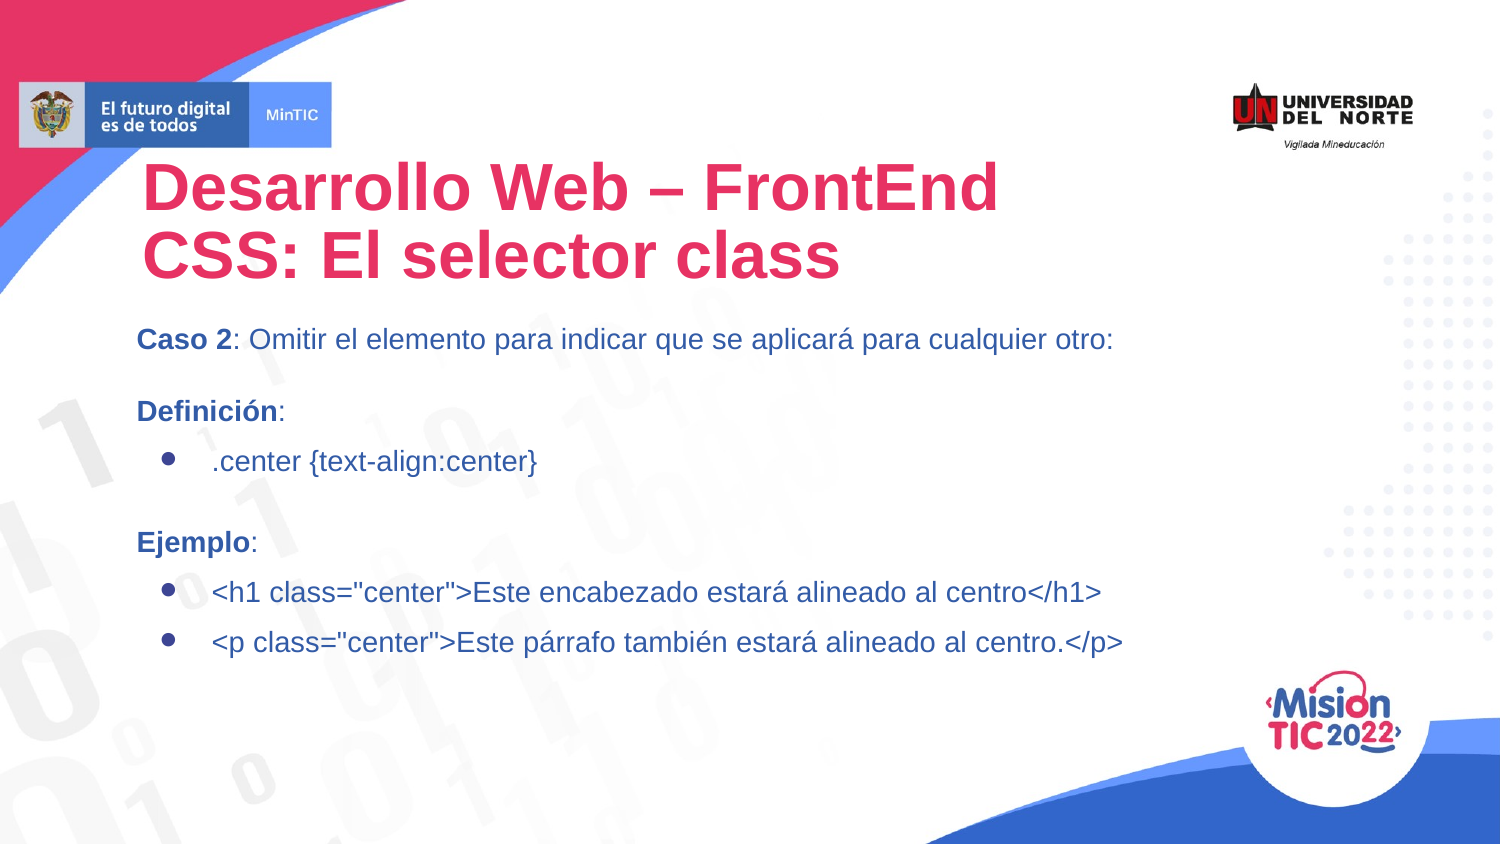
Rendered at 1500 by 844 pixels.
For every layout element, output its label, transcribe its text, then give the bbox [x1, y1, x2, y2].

text_box Desarrollo Web – FrontEnd CSS: El selector class [131, 119, 1369, 298]
text_box Caso 2: Omitir el elemento para indicar que se aplicará para cualquier otro: Definición: .center {text-align:center} Ejemplo: <h1 class="center">Este encabezado estará alineado al centro</h1> <p class="center">Este párrafo también estará alineado al centro.</p> [136, 319, 1375, 815]
picture [0, 0, 1500, 844]
